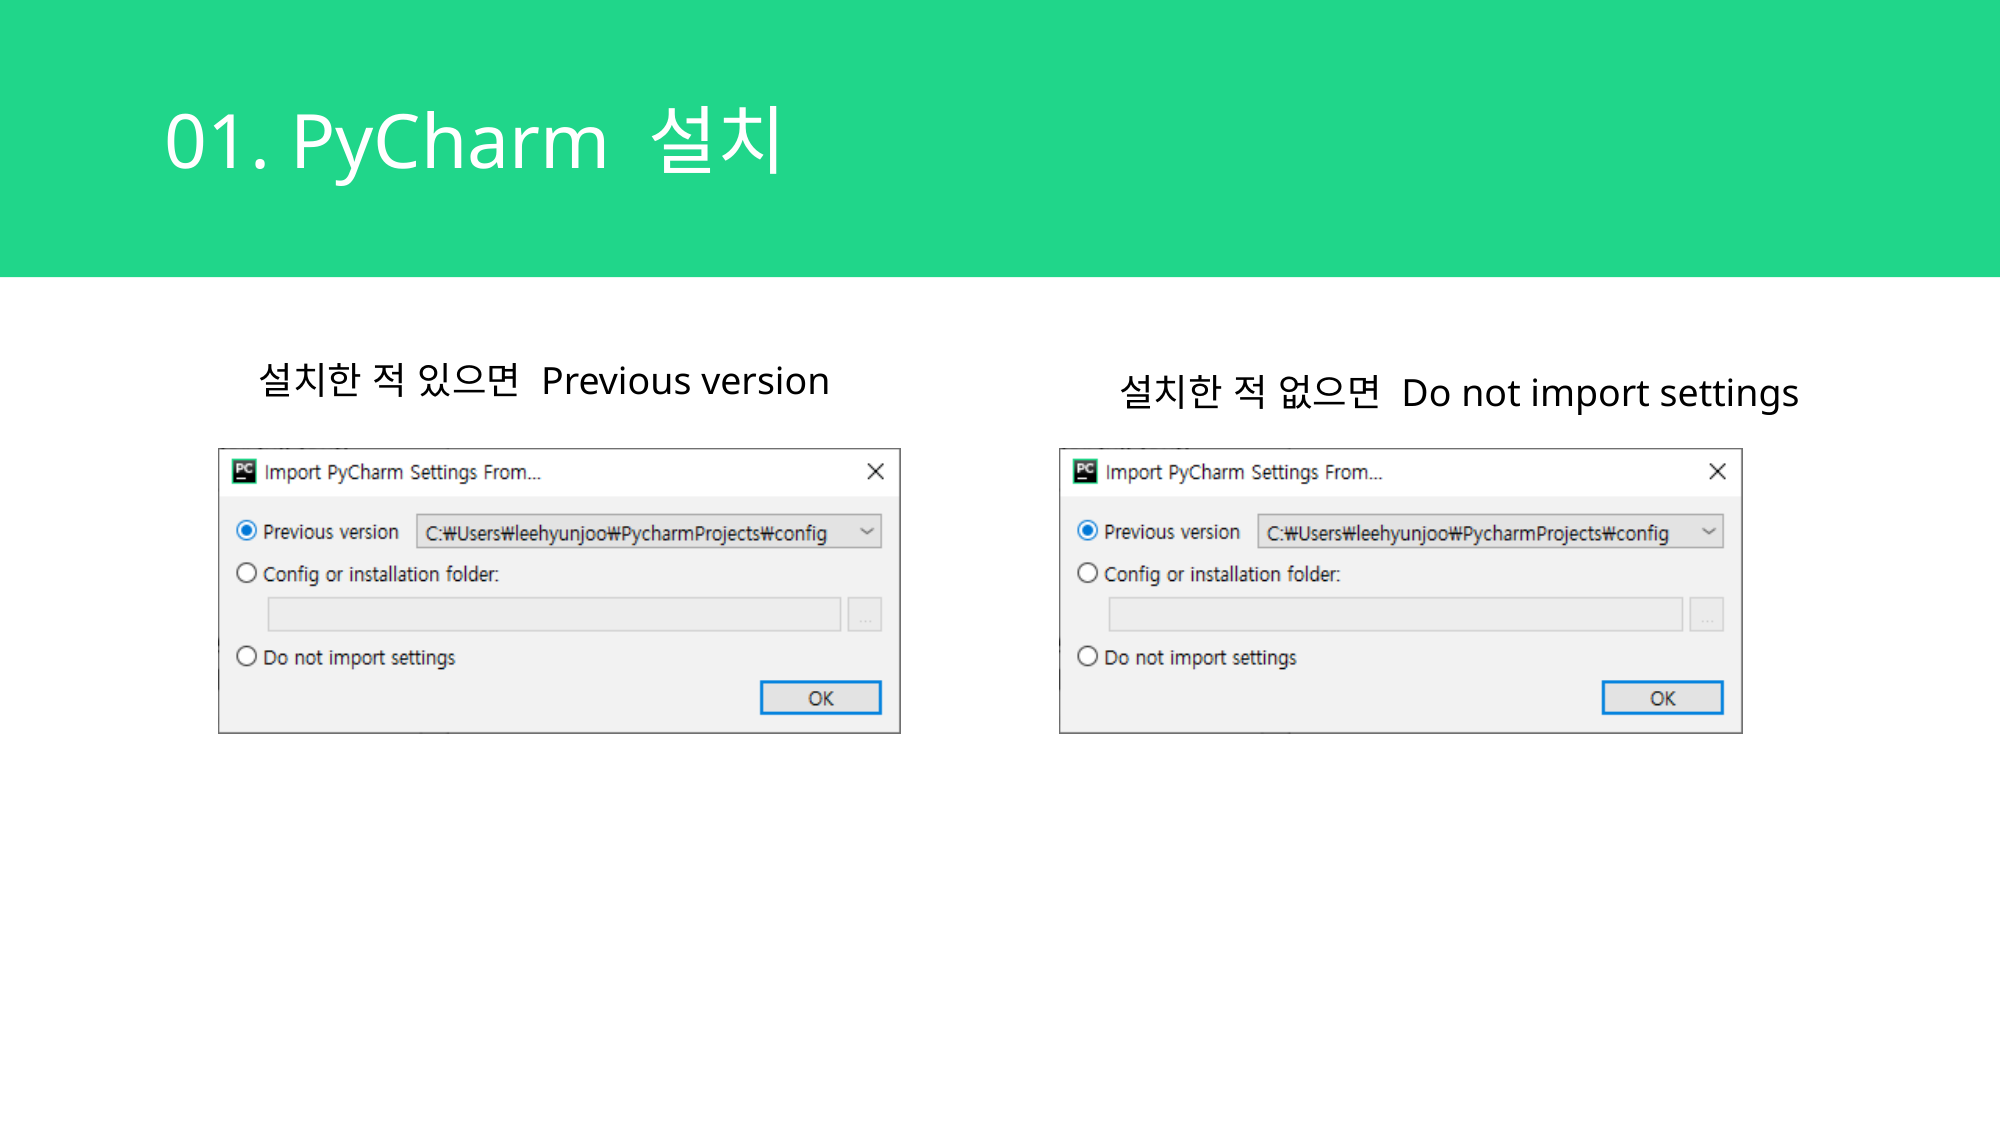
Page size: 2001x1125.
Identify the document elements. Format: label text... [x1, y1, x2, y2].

picture [1059, 448, 1743, 734]
text_box 설치한 적 없으면 Do not import settings [1104, 361, 1816, 421]
text_box 설치한 적 있으면 Previous version [244, 349, 846, 410]
picture [217, 448, 901, 734]
text_box 01. PyCharm 설치 [0, 0, 2000, 278]
